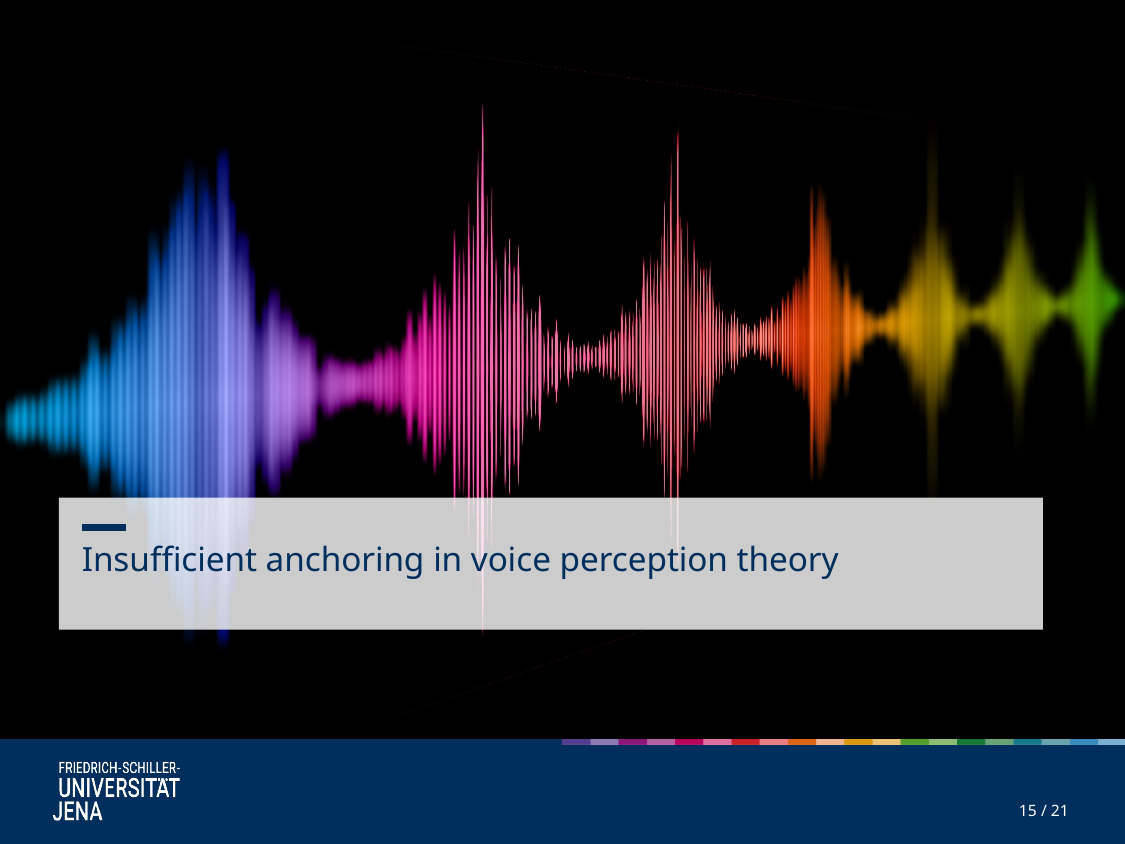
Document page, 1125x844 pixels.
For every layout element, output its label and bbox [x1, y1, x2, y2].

picture [0, 0, 1125, 745]
picture [51, 755, 181, 827]
